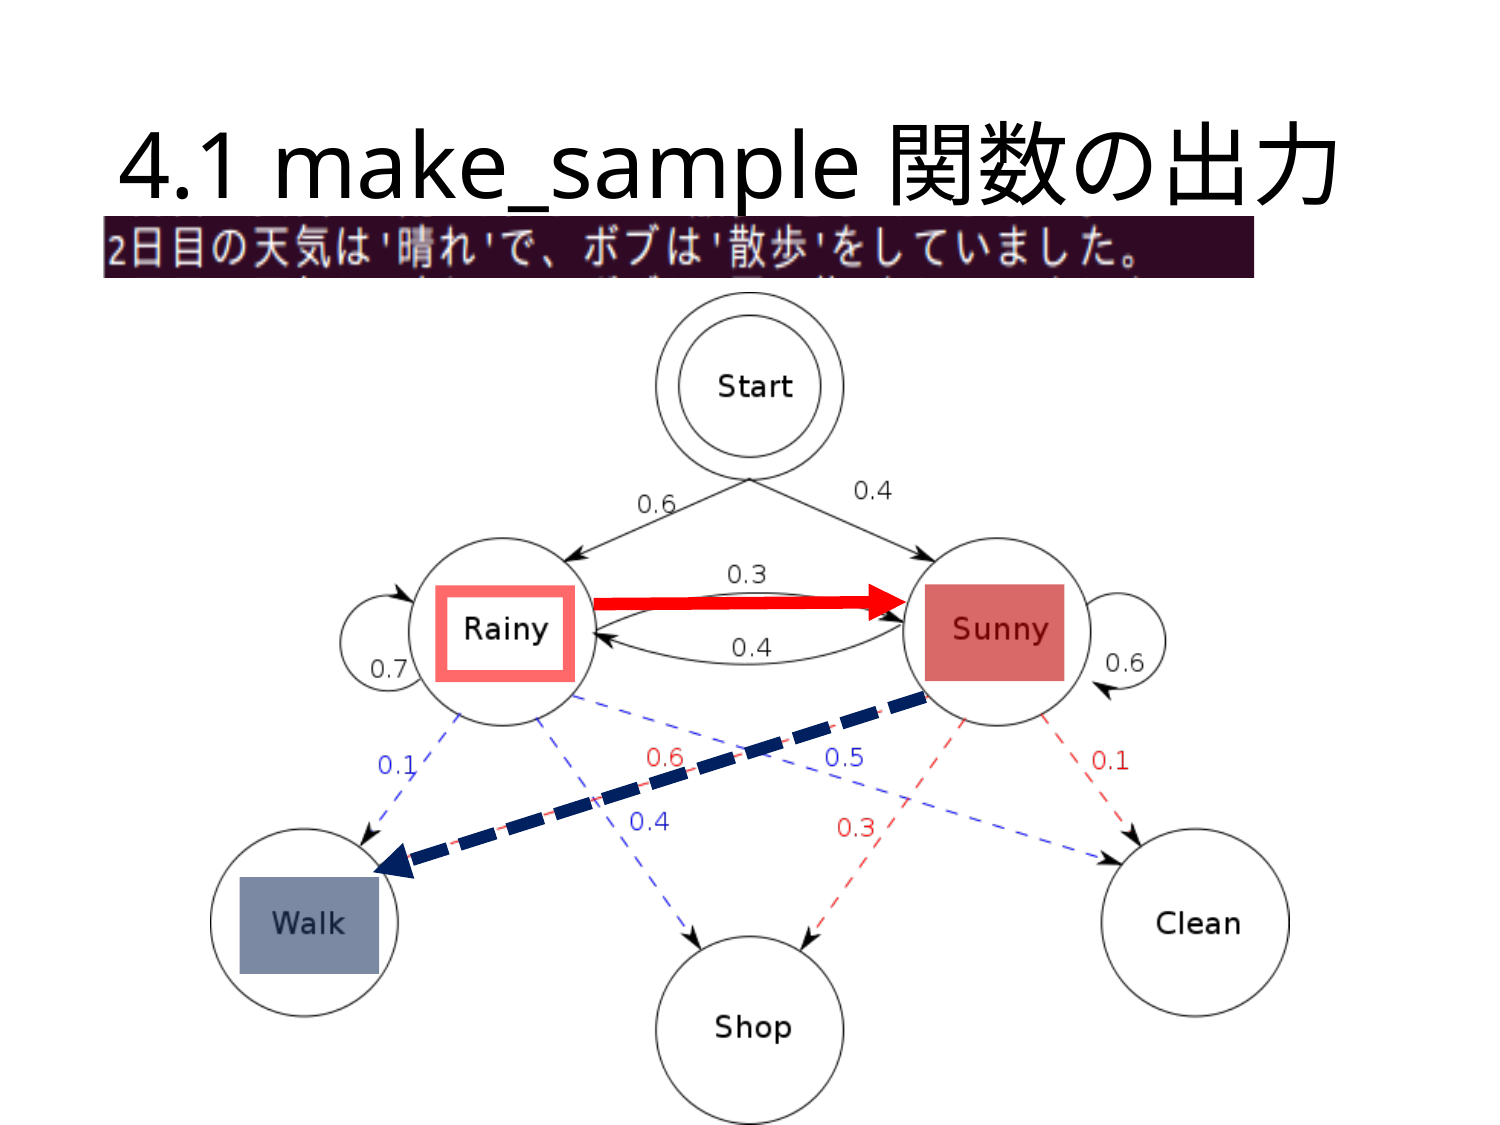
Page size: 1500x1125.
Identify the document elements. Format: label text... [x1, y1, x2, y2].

picture [103, 216, 1255, 278]
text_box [372, 696, 926, 873]
title 4.1 make_sample関数の出力 [103, 59, 1397, 278]
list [210, 292, 1290, 1125]
